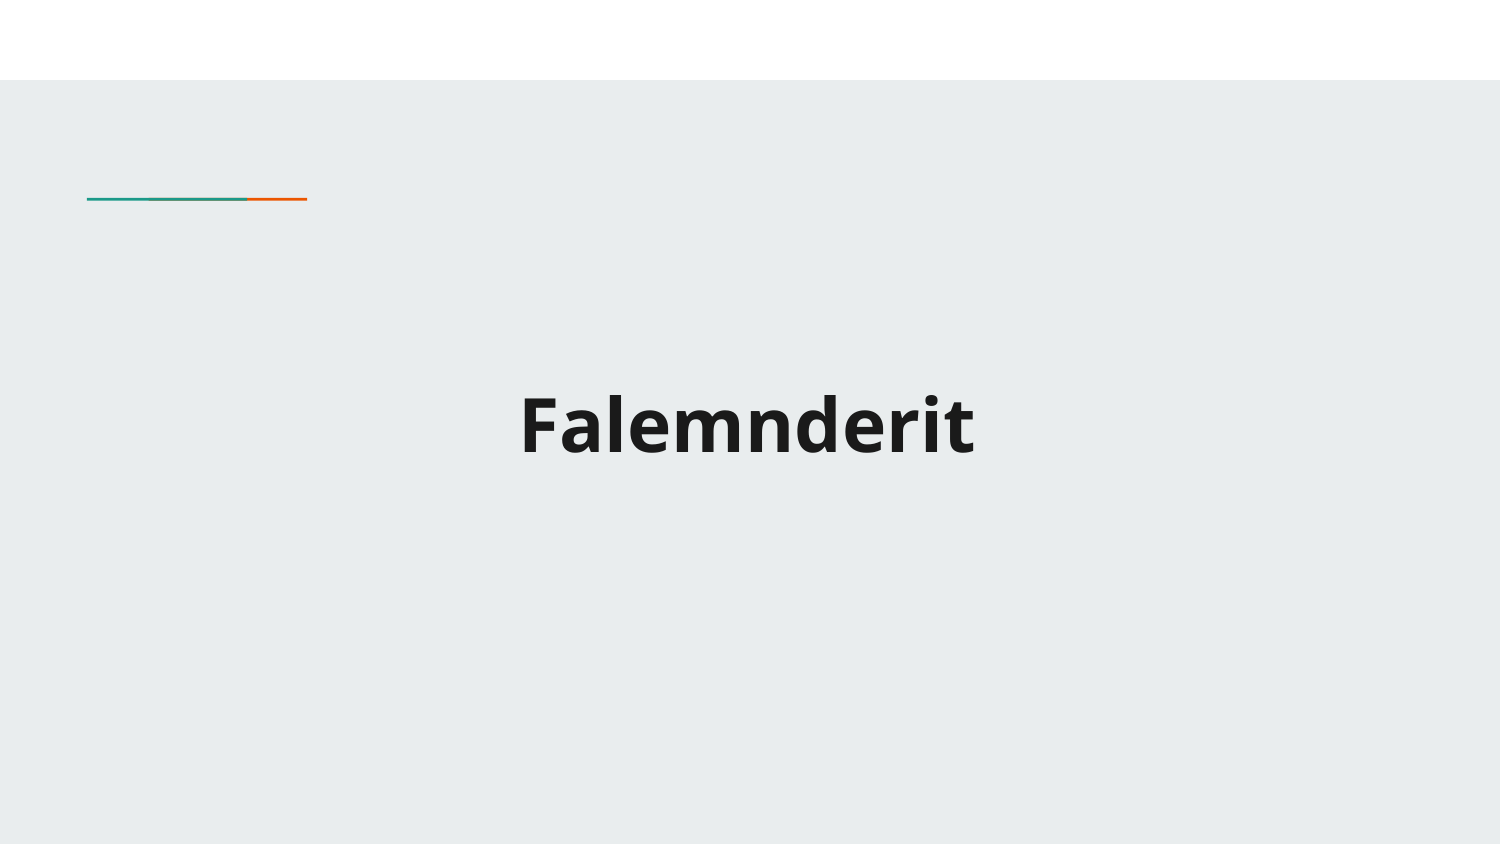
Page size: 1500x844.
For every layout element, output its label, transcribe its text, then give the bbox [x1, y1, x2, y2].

title Falemnderit [503, 362, 997, 482]
